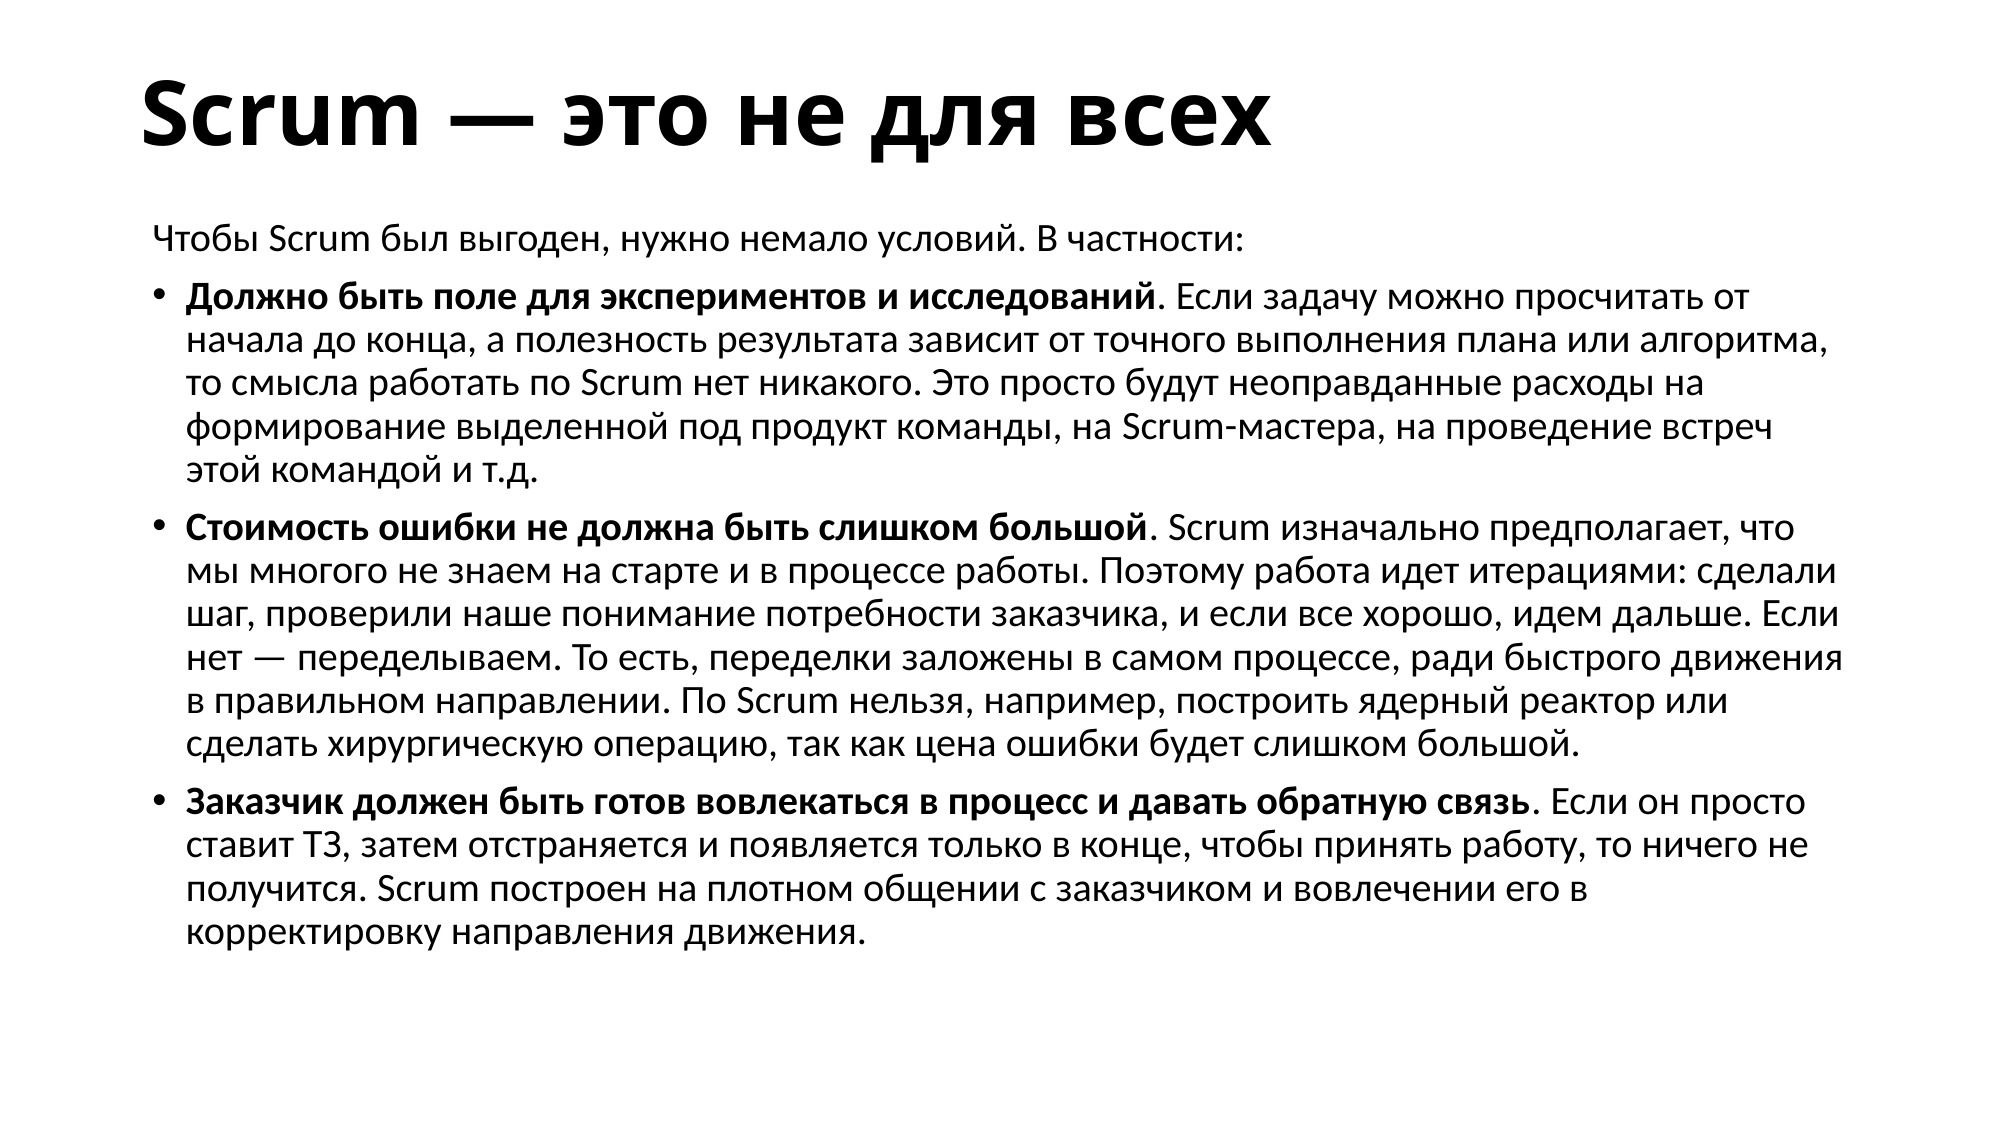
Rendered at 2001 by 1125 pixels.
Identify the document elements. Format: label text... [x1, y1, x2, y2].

list Чтобы Scrum был выгоден, нужно немало условий. В частности: Должно быть поле для экспериментов и исследований. Если задачу можно просчитать от начала до конца, а полезность результата зависит от точного выполнения плана или алгоритма, то смысла работать по Scrum нет никакого. Это просто будут неоправданные расходы на формирование выделенной под продукт команды, на Scrum-мастера, на проведение встреч этой командой и т.д. Стоимость ошибки не должна быть слишком большой. Scrum изначально предполагает, что мы многого не знаем на старте и в процессе работы. Поэтому работа идет итерациями: сделали шаг, проверили наше понимание потребности заказчика, и если все хорошо, идем дальше. Если нет — переделываем. То есть, переделки заложены в самом процессе, ради быстрого движения в правильном направлении. По Scrum нельзя, например, построить ядерный реактор или сделать хирургическую операцию, так как цена ошибки будет слишком большой. Заказчик должен быть готов вовлекаться в процесс и давать обратную связь. Если он просто ставит ТЗ, затем отстраняется и появляется только в конце, чтобы принять работу, то ничего не получится. Scrum построен на плотном общении с заказчиком и вовлечении его в корректировку направления движения. [137, 209, 1863, 1014]
title Scrum — это не для всех [125, 59, 1866, 173]
